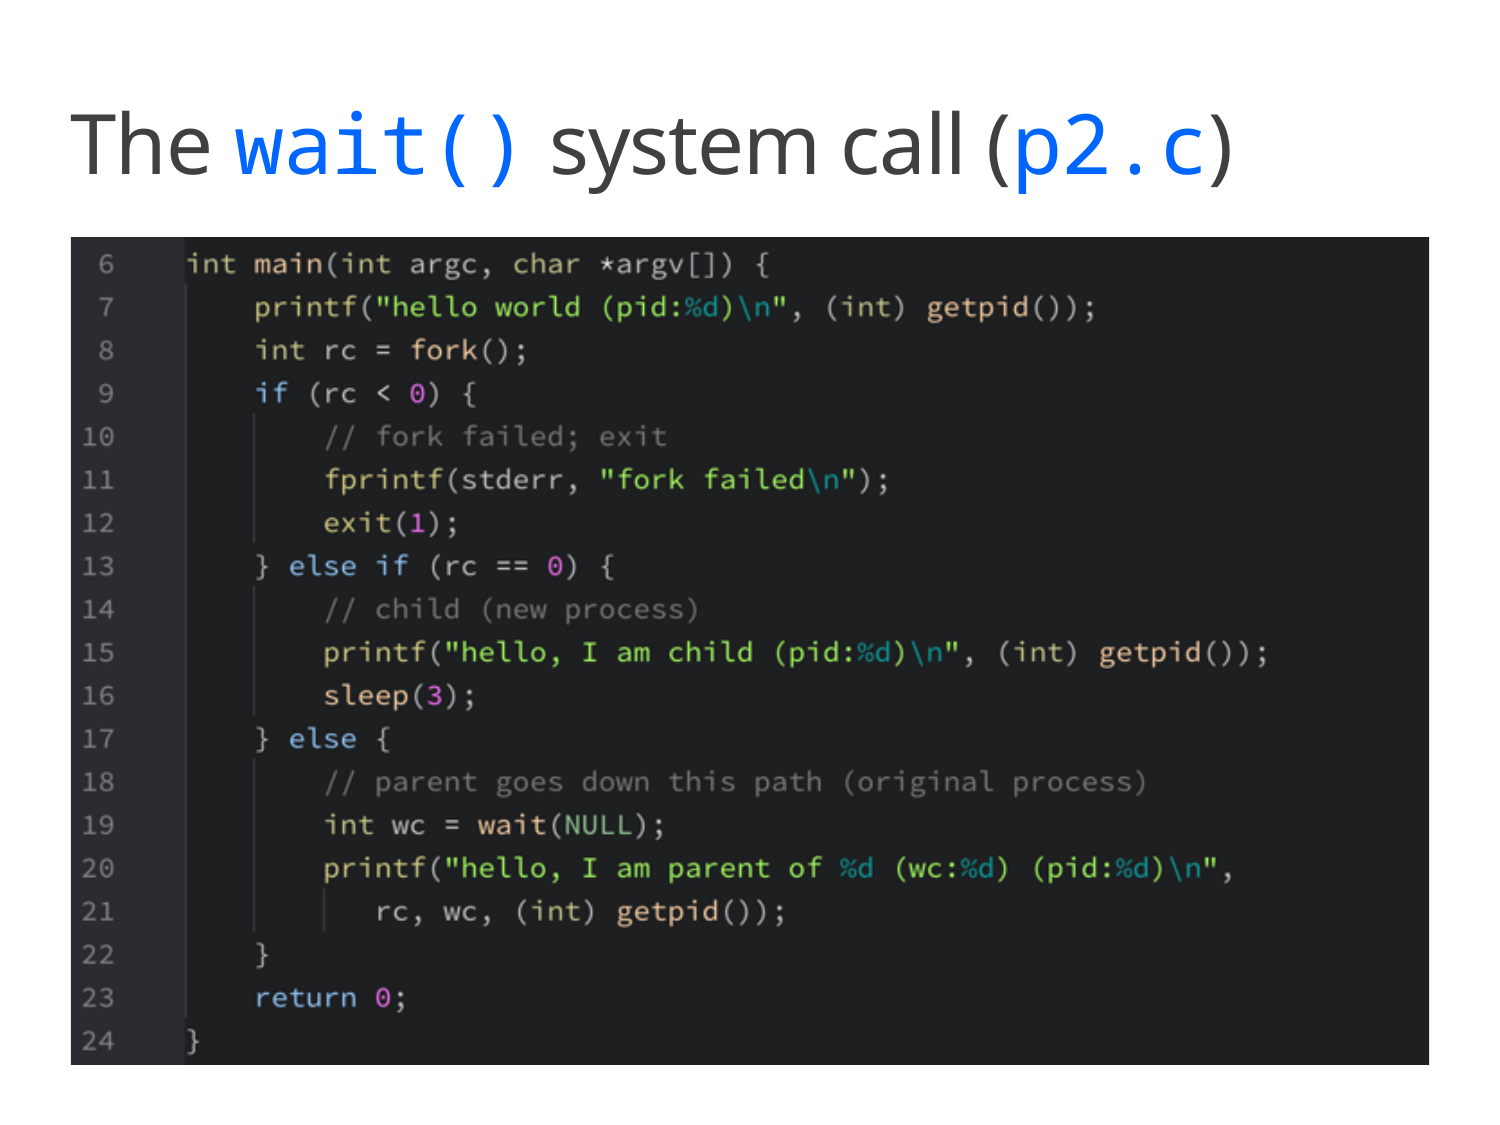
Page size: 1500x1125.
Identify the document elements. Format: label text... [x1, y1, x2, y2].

title The wait() system call (p2.c) [70, 104, 1430, 237]
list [70, 237, 1430, 1065]
